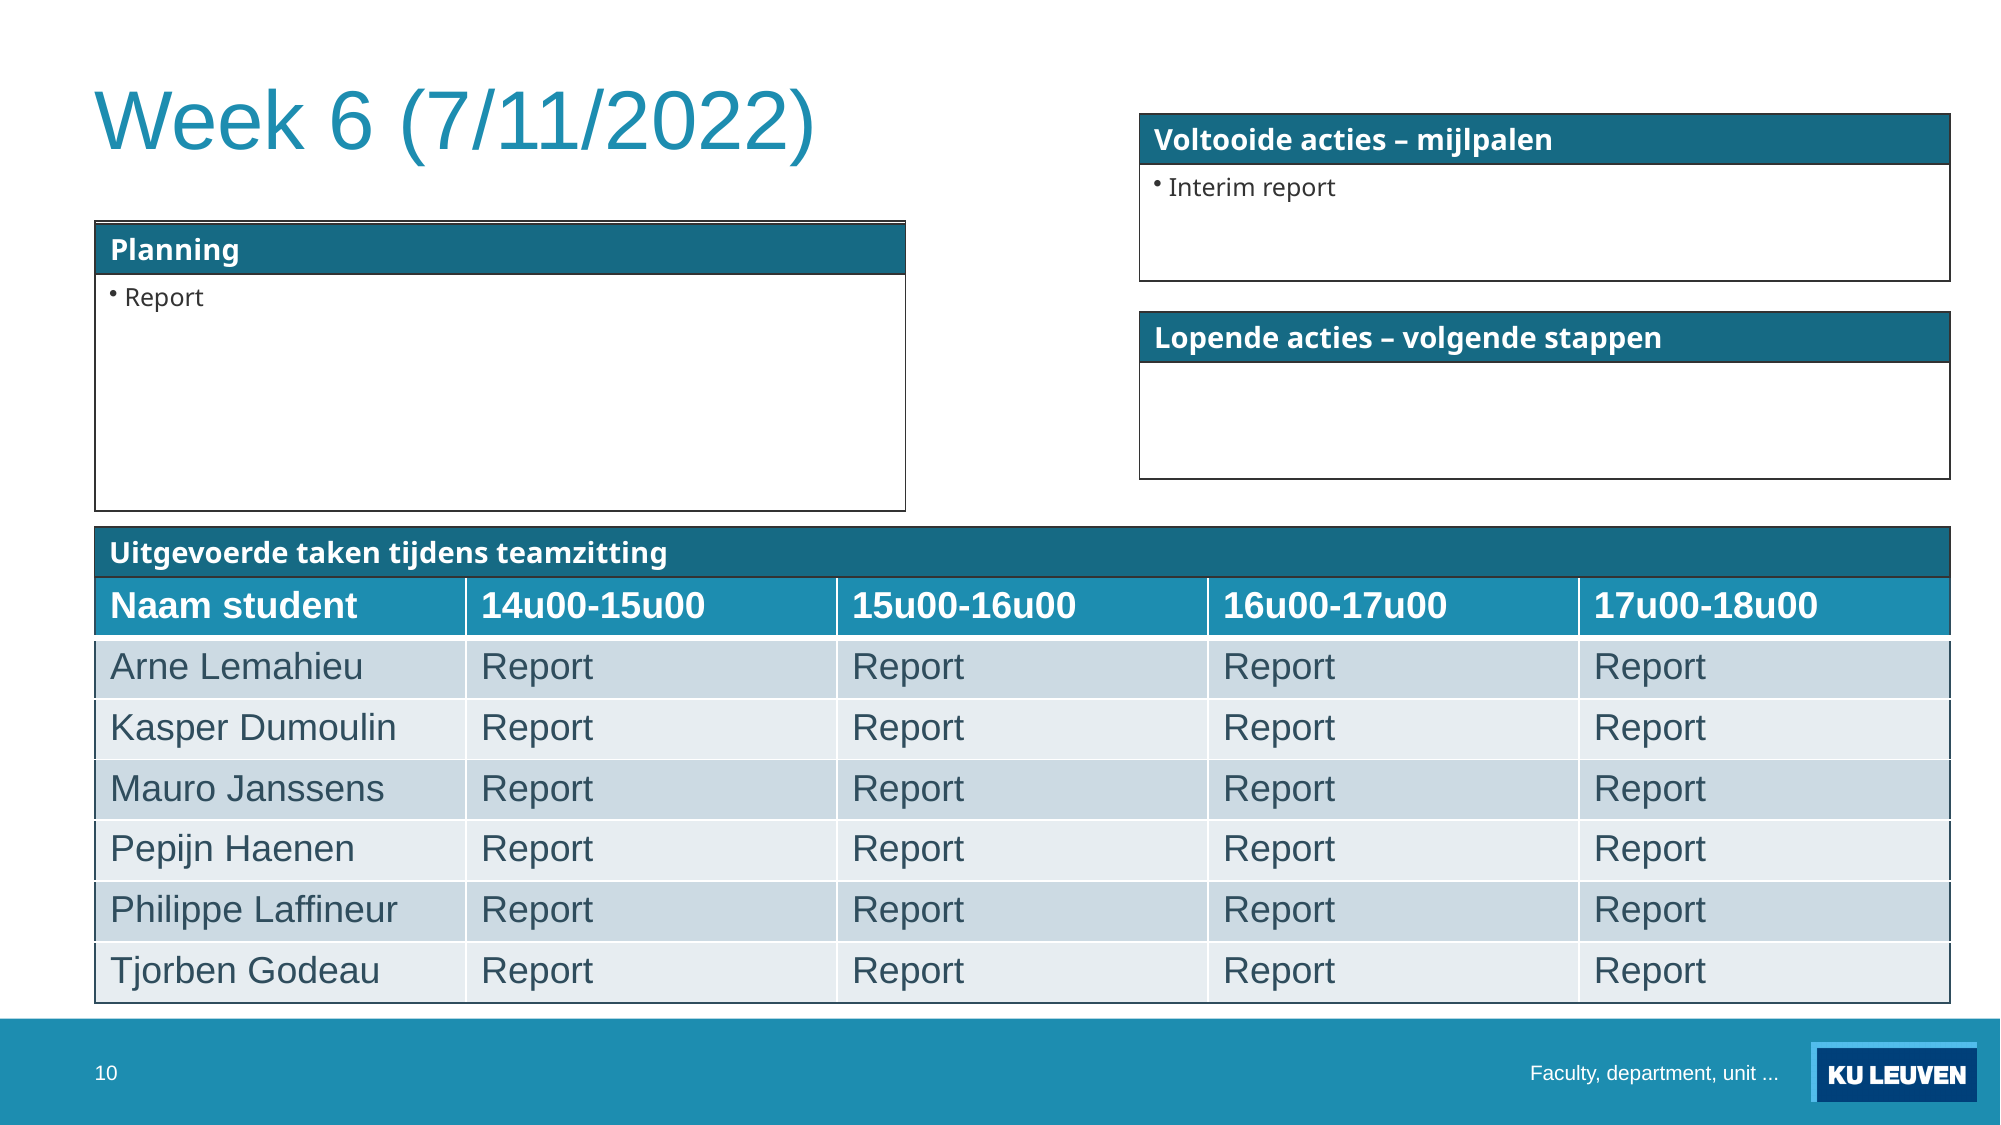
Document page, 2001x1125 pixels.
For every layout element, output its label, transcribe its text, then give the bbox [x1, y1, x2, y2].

table_header 14u00-15u00 [467, 578, 836, 635]
table_cell Arne Lemahieu [96, 641, 465, 698]
table_cell Report [1580, 943, 1949, 1002]
table_cell Kasper Dumoulin [96, 700, 465, 759]
table_cell Report [467, 760, 836, 819]
text_box Lopende acties – volgende stappen [1139, 311, 1950, 361]
table_cell Report [467, 700, 836, 759]
text_box Planning [95, 223, 906, 274]
table_cell Report [838, 882, 1207, 941]
table_cell Tjorben Godeau [96, 943, 465, 1002]
table_cell Report [1209, 760, 1578, 819]
table_cell Report [467, 882, 836, 941]
table_header 16u00-17u00 [1209, 578, 1578, 635]
table_cell Report [838, 700, 1207, 759]
table_cell Philippe Laffineur [96, 882, 465, 941]
table_cell Report [467, 641, 836, 698]
table_cell Mauro Janssens [96, 760, 465, 819]
table_cell Report [467, 943, 836, 1002]
table_cell Report [838, 760, 1207, 819]
table_cell Report [1209, 700, 1578, 759]
table_cell Report [838, 821, 1207, 880]
table_cell Report [1580, 882, 1949, 941]
table_cell Pepijn Haenen [96, 821, 465, 880]
table_cell Report [467, 821, 836, 880]
text_box Report [94, 273, 905, 391]
table_header 17u00-18u00 [1580, 578, 1949, 635]
title Week 6 (7/11/2022) [94, 22, 1906, 212]
table_cell Report [1209, 821, 1578, 880]
table_cell Report [1580, 641, 1949, 698]
text_box Uitgevoerde taken tijdens teamzitting [94, 527, 1950, 577]
table_cell Report [1209, 943, 1578, 1002]
table_cell Report [1580, 821, 1949, 880]
picture [1811, 1042, 1977, 1102]
text_box Interim report [1138, 164, 1950, 282]
table_cell Report [1209, 641, 1578, 698]
table_header Naam student [96, 578, 465, 635]
text_box [95, 274, 906, 512]
table_cell Report [1580, 760, 1949, 819]
footer Faculty, department, unit ... [989, 1018, 1809, 1125]
text_box [1139, 361, 1950, 479]
table_header 15u00-16u00 [838, 578, 1207, 635]
table_cell Report [838, 943, 1207, 1002]
text_box Voltooide acties – mijlpalen [1139, 114, 1950, 164]
table_cell Report [838, 641, 1207, 698]
table_cell Report [1580, 700, 1949, 759]
table_cell Report [1209, 882, 1578, 941]
slide_number 10 [94, 1018, 201, 1125]
